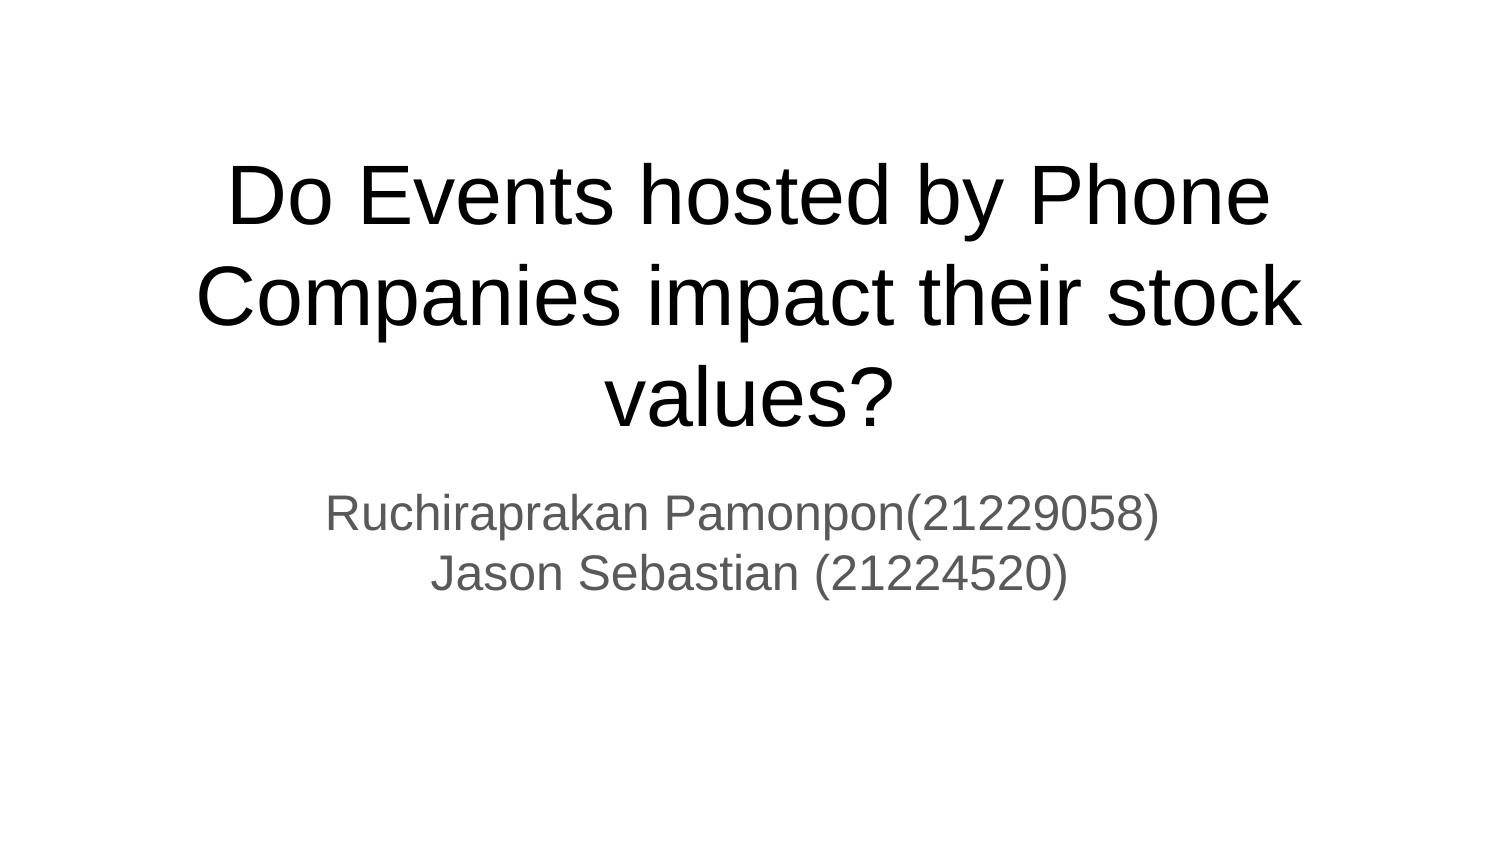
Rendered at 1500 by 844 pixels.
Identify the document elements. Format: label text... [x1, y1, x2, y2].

title Do Events hosted by Phone Companies impact their stock values? [51, 122, 1449, 459]
subtitle Ruchiraprakan Pamonpon(21229058) Jason Sebastian (21224520) [51, 464, 1449, 595]
